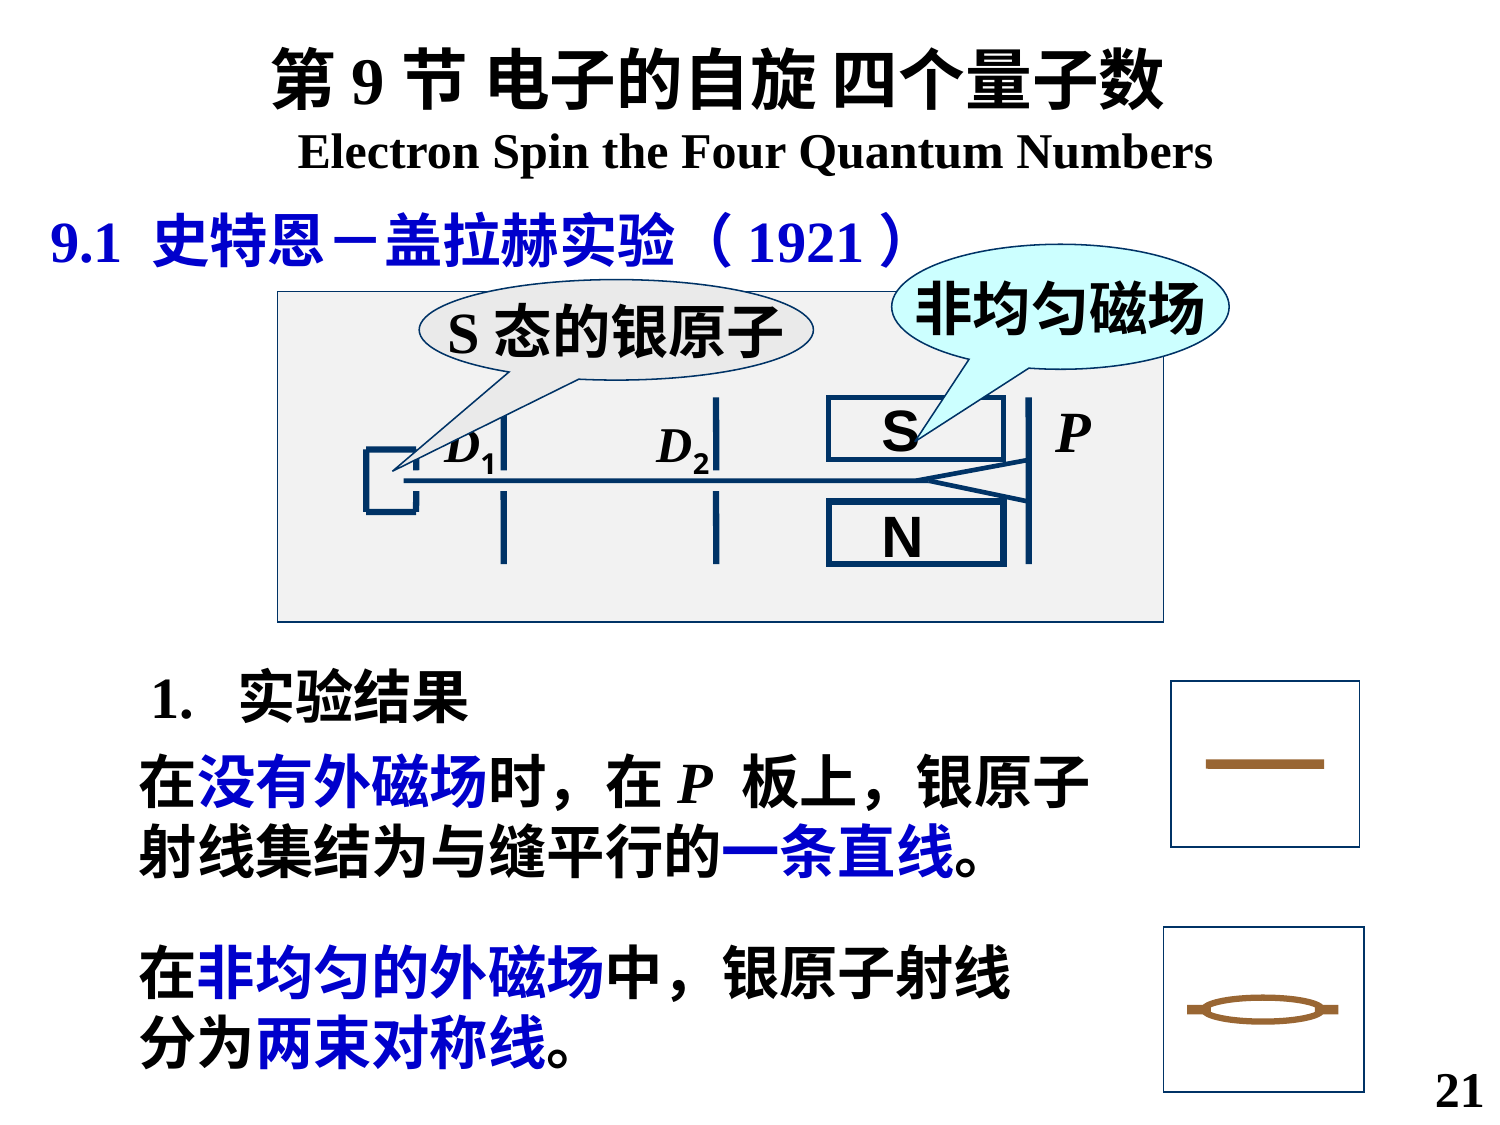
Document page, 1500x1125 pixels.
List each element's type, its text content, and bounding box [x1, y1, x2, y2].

text_box [277, 291, 1164, 622]
text_box 21 [1420, 1049, 1500, 1125]
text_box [1163, 926, 1365, 1093]
text_box 在非均匀的外磁场中，银原子射线分为两束对称线。 [123, 928, 1057, 1084]
text_box 9.1 史特恩－盖拉赫实验（1921） [35, 196, 986, 282]
text_box 在没有外磁场时，在P 板上，银原子射线集结为与缝平行的一条直线。 [124, 737, 1164, 893]
text_box S态的银原子 [419, 279, 814, 384]
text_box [1170, 680, 1360, 848]
text_box 非均匀磁场 [891, 244, 1230, 384]
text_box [365, 385, 1117, 578]
text_box 1. 实验结果 [135, 652, 526, 738]
text_box 第9节 电子的自旋 四个量子数 Electron Spin the Four Quantum Numbers [163, 30, 1348, 186]
